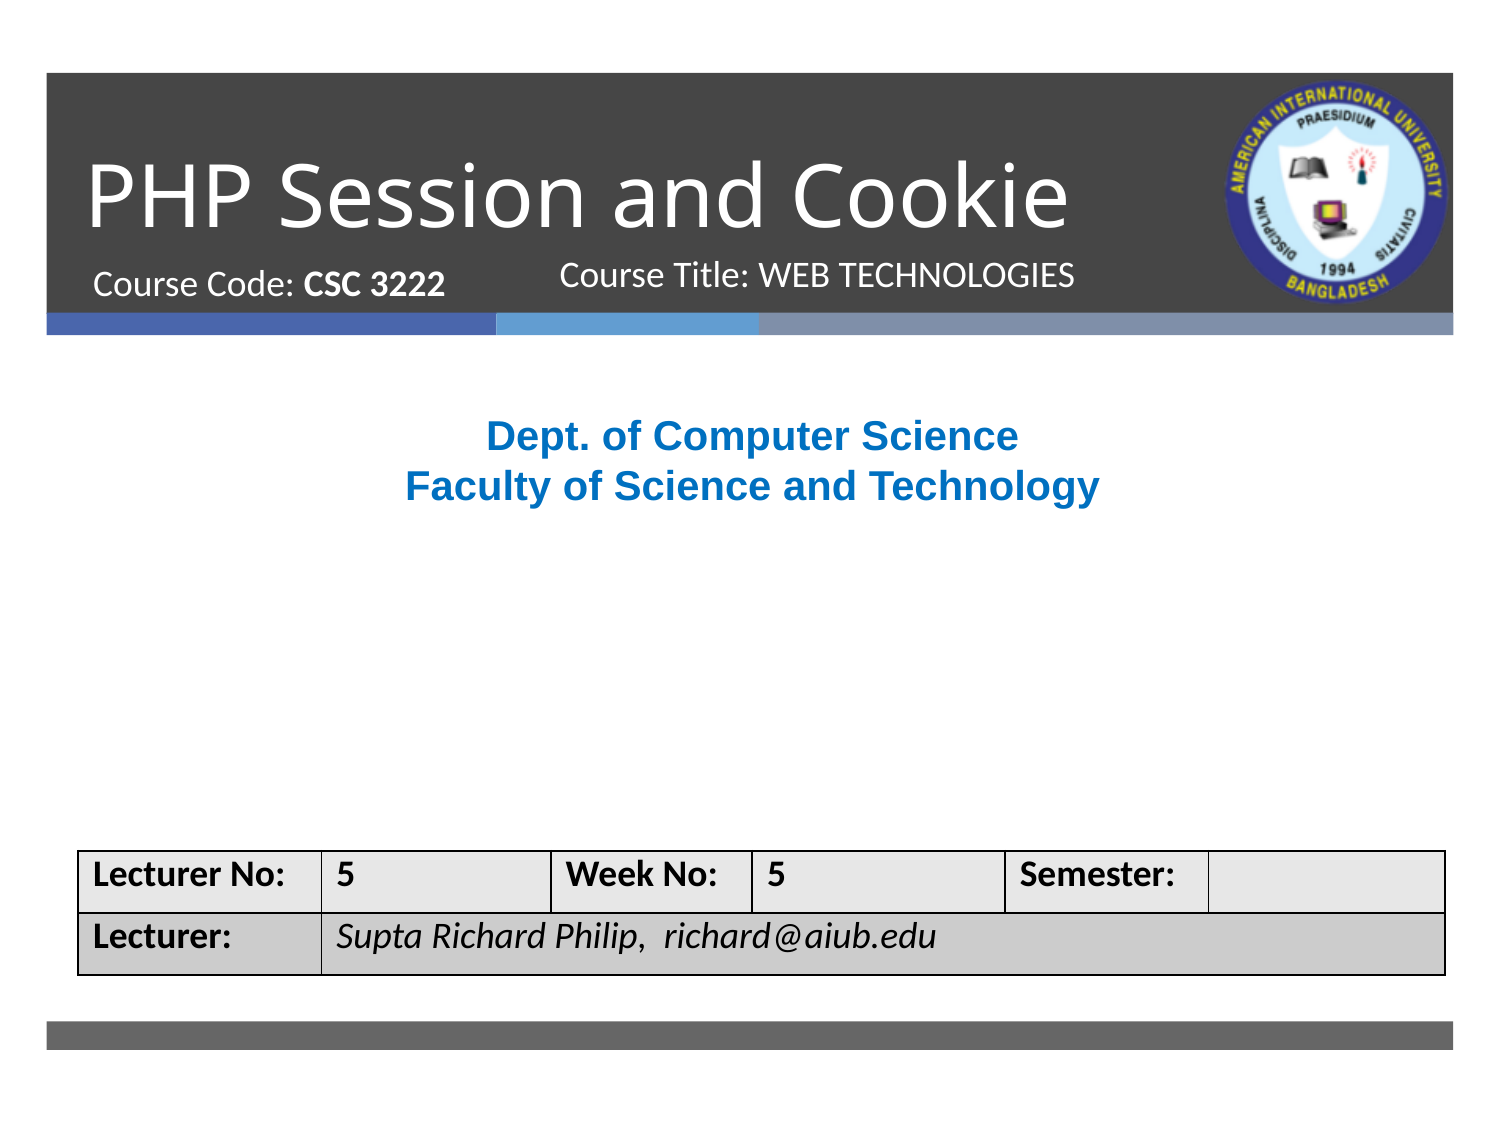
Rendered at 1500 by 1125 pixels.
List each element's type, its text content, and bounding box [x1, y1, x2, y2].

table_cell Supta Richard Philip, richard@aiub.edu [322, 914, 1444, 974]
title PHP Session and Cookie [69, 73, 1351, 253]
table_header [1209, 852, 1444, 912]
table_header 5 [322, 852, 550, 912]
table_cell Lecturer: [79, 914, 321, 974]
text_box Dept. of Computer Science Faculty of Science and Technology [12, 401, 1493, 517]
table_header Semester: [1006, 852, 1208, 912]
picture [1228, 75, 1454, 310]
subtitle Course Code: CSC 3222 [78, 251, 536, 331]
text_box Course Title: WEB TECHNOLOGIES [544, 252, 1228, 332]
table_header Lecturer No: [79, 852, 321, 912]
table_header Week No: [552, 852, 751, 912]
table_header 5 [753, 852, 1004, 912]
